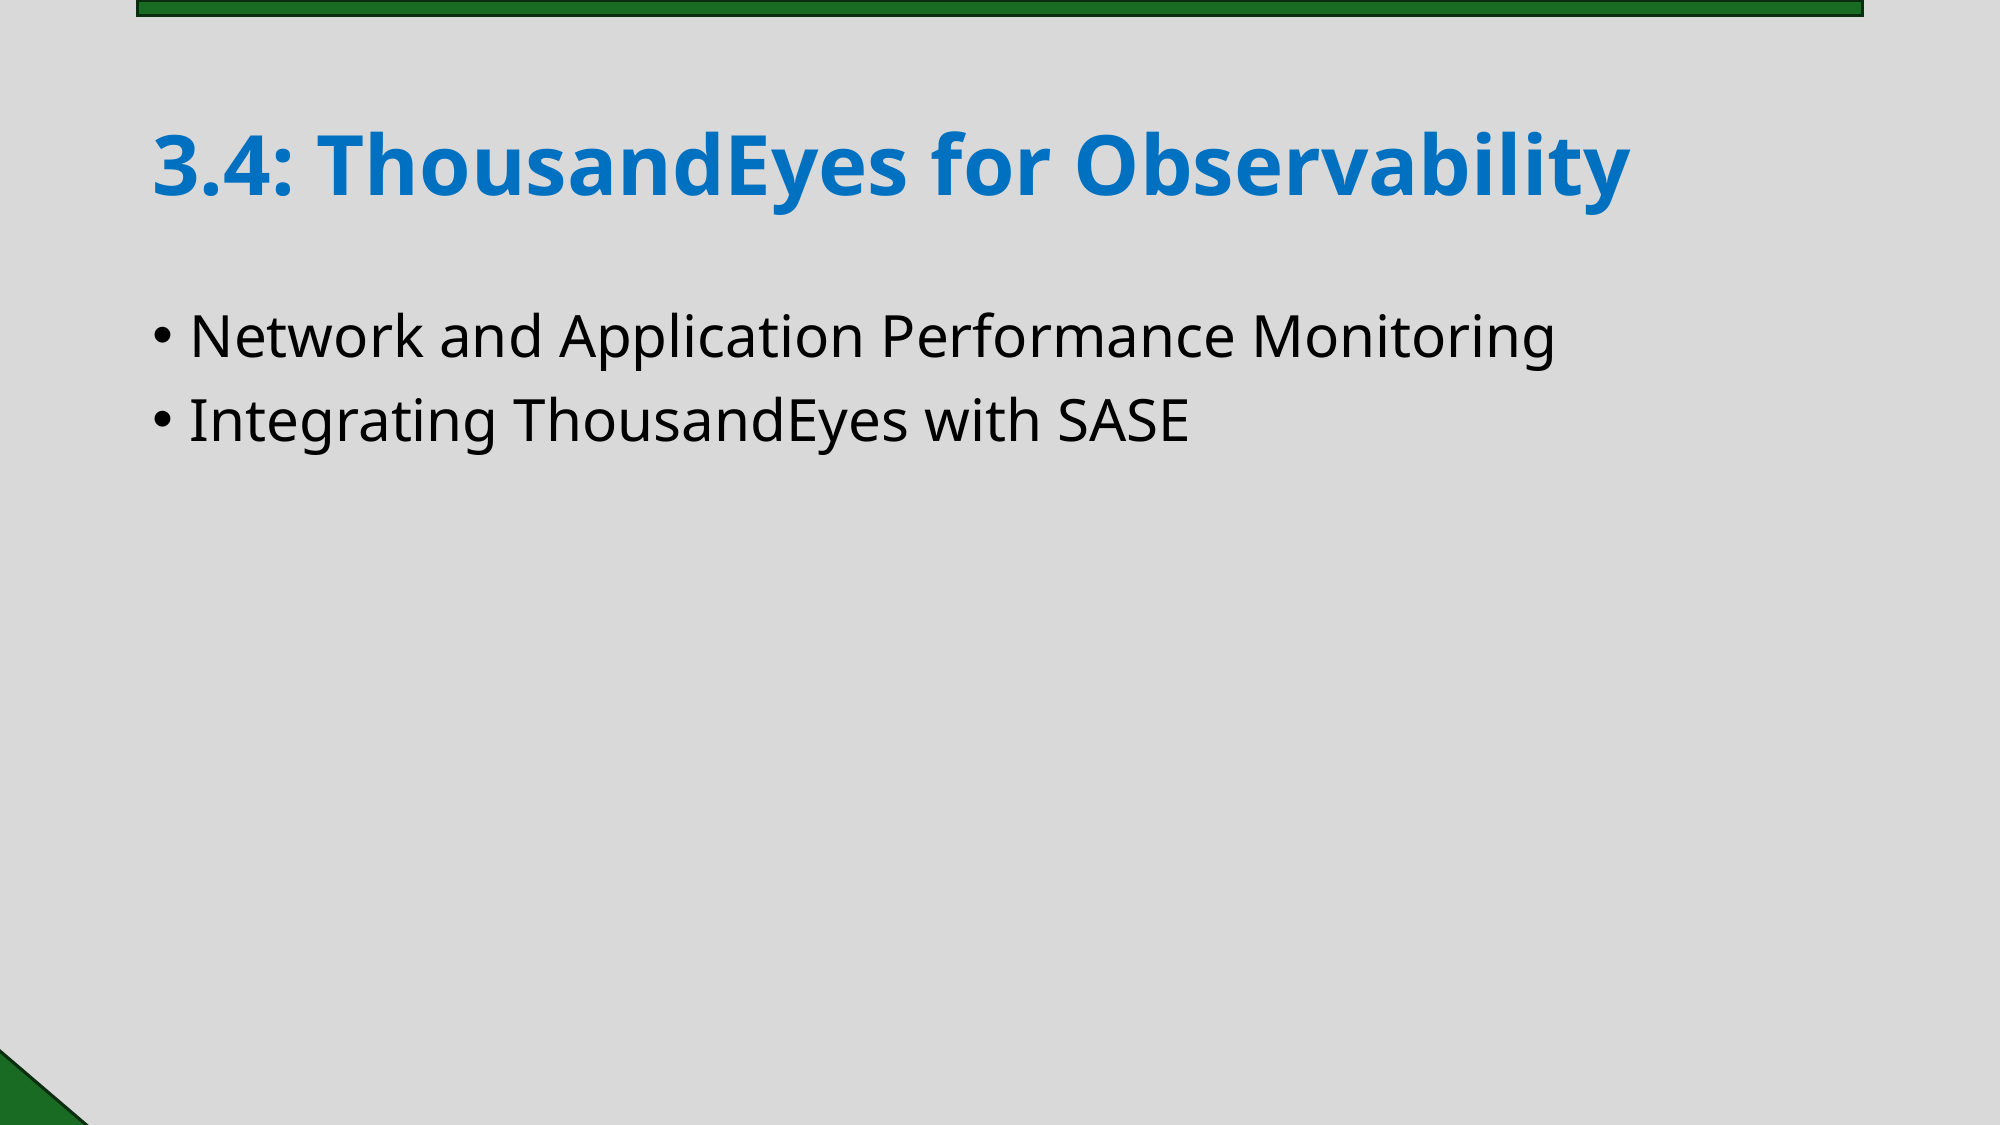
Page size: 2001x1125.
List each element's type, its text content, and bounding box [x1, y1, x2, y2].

title 3.4: ThousandEyes for Observability [137, 59, 1863, 278]
list Network and Application Performance Monitoring Integrating ThousandEyes with SASE [137, 299, 1863, 1014]
